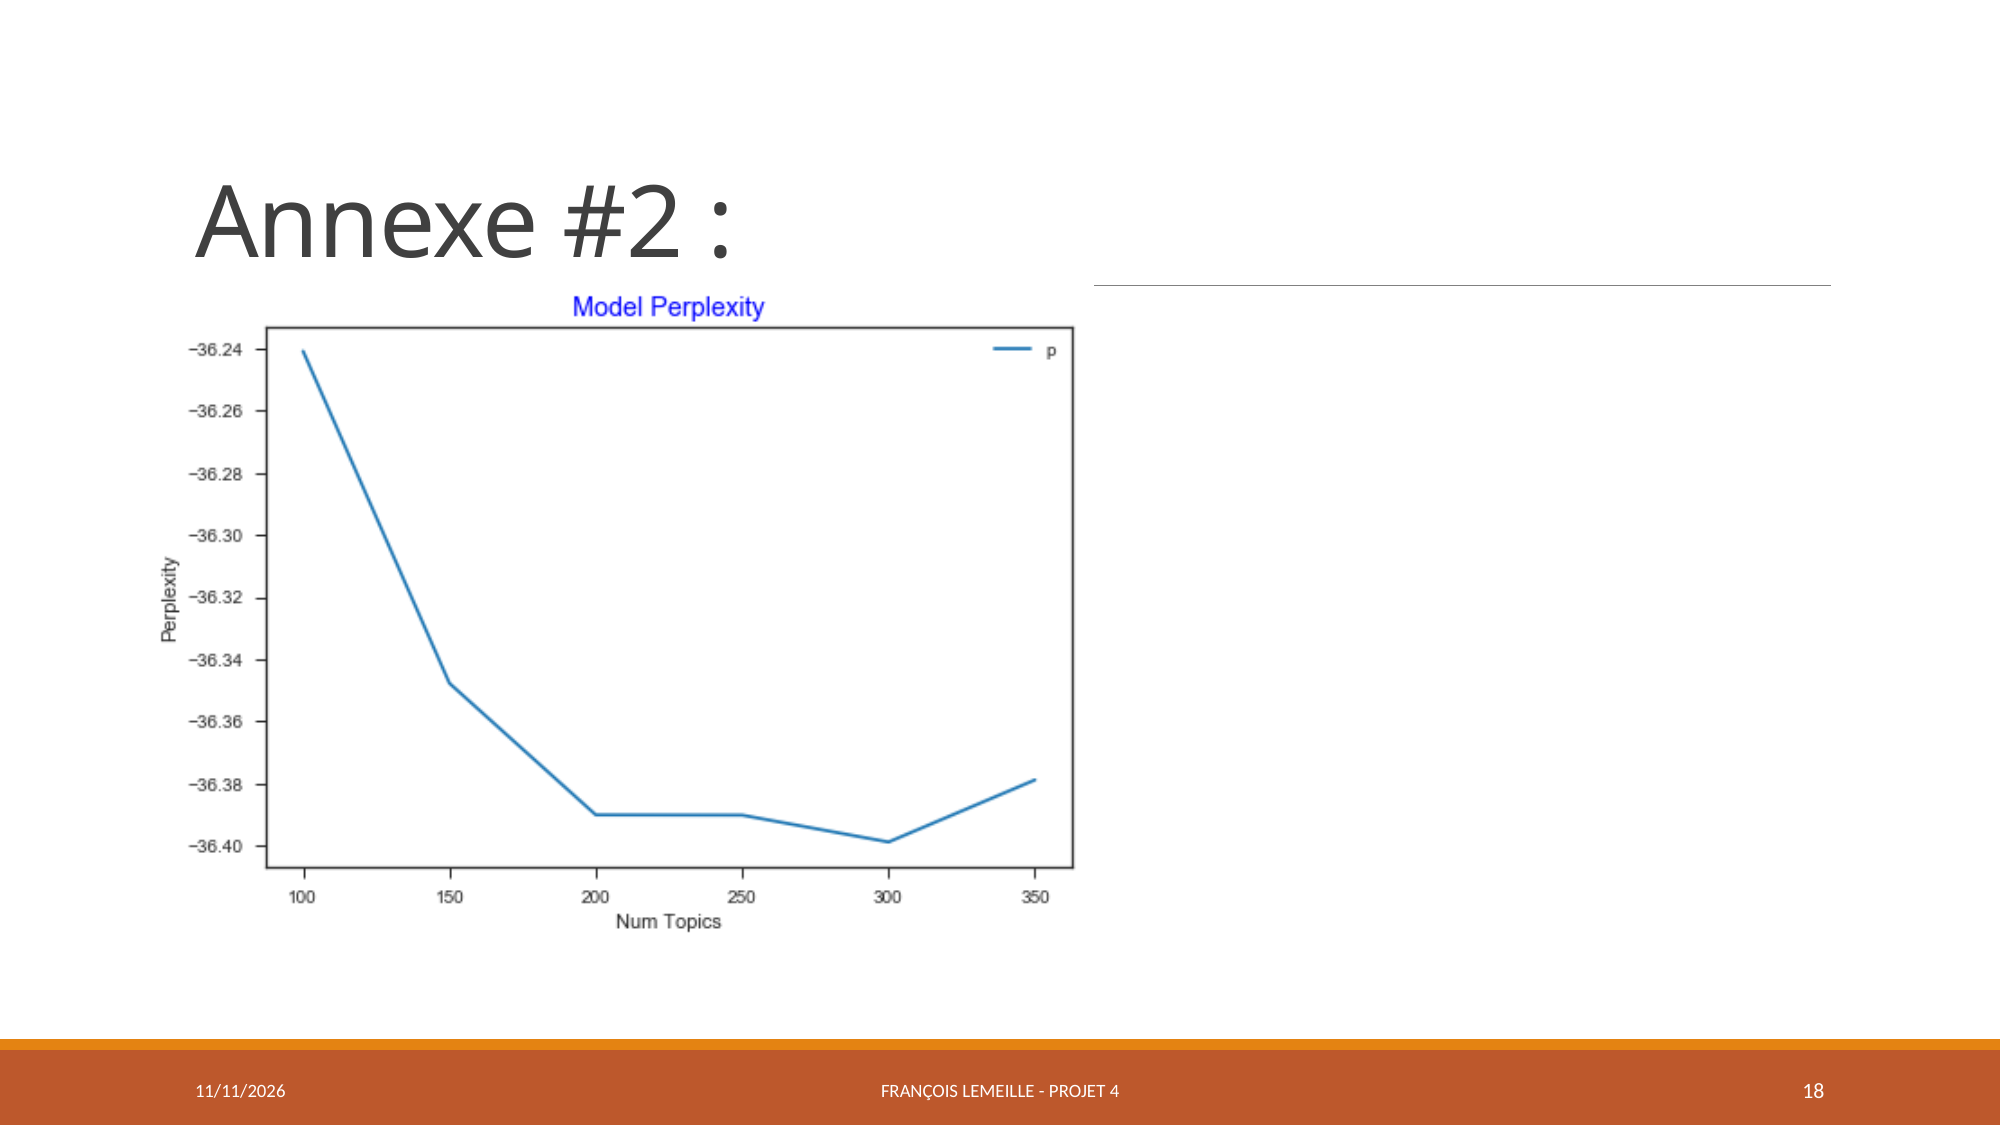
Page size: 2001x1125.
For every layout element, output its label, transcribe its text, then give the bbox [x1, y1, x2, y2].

footer François Lemeille - Projet 4 [604, 1059, 1396, 1120]
title Annexe #2 : [180, 47, 1830, 285]
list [148, 284, 1095, 946]
slide_number 18 [1624, 1059, 1840, 1120]
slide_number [180, 1059, 586, 1120]
